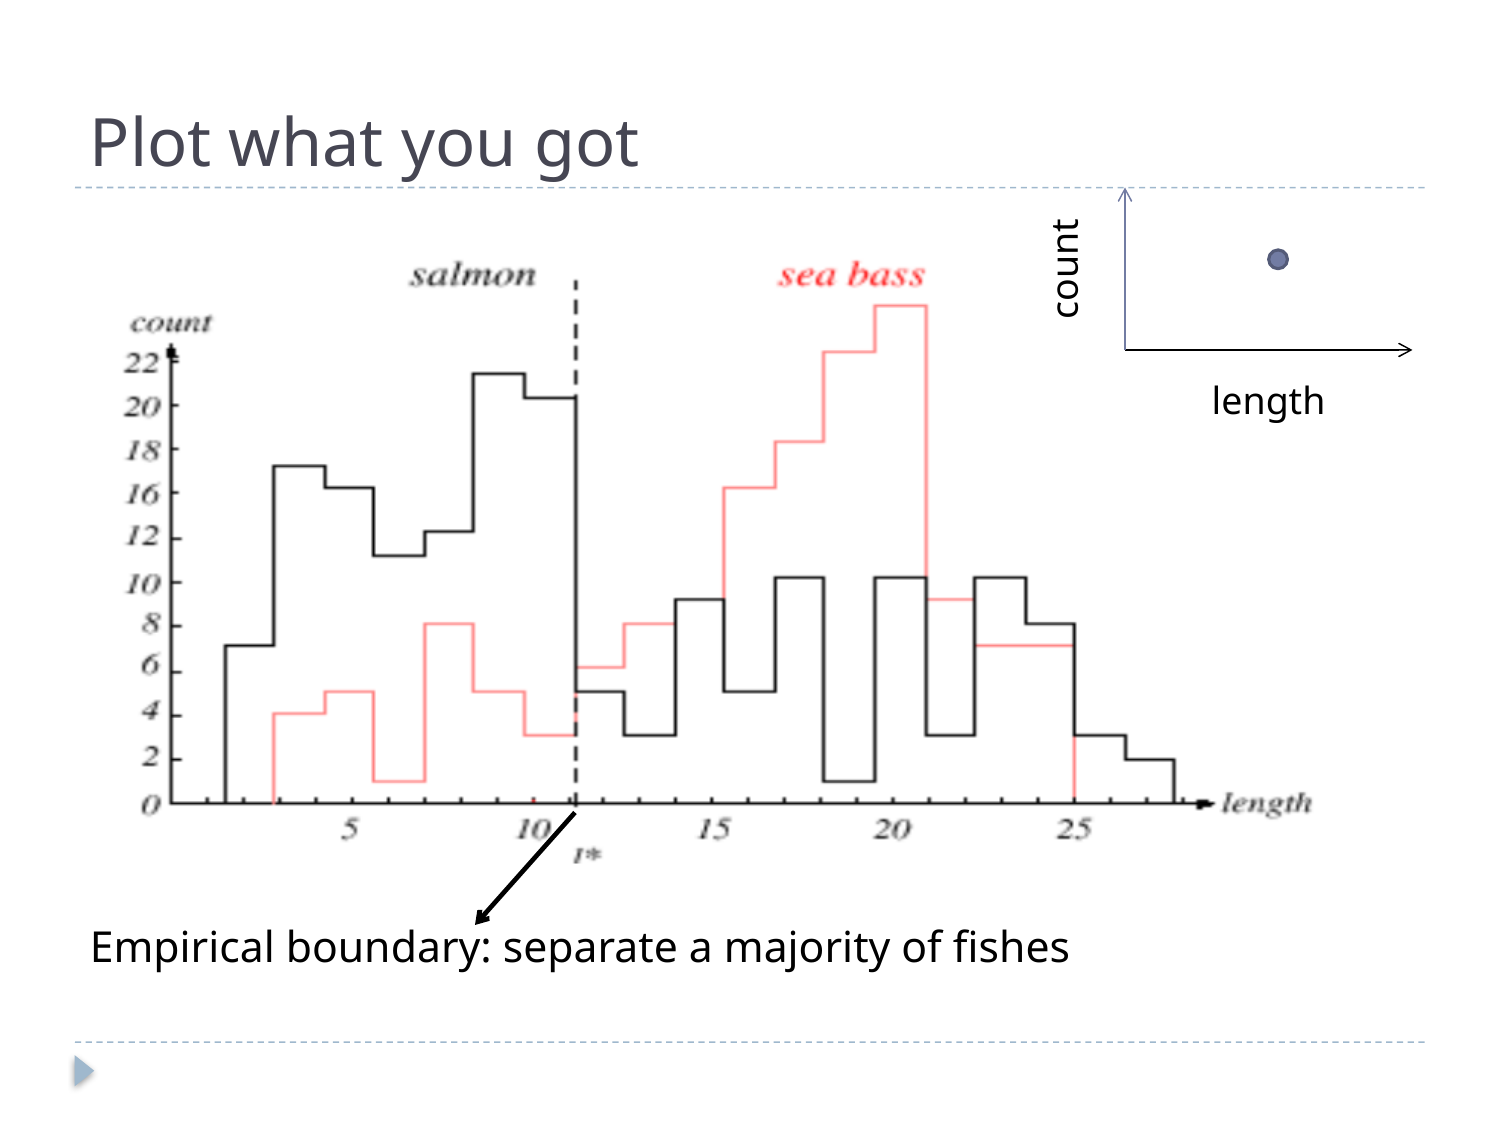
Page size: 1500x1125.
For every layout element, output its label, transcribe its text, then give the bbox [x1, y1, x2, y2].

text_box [474, 812, 576, 926]
title Plot what you got [75, 24, 1425, 188]
picture [71, 223, 1388, 882]
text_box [1032, 187, 1413, 431]
list Empirical boundary: separate a majority of fishes [75, 912, 1350, 1010]
